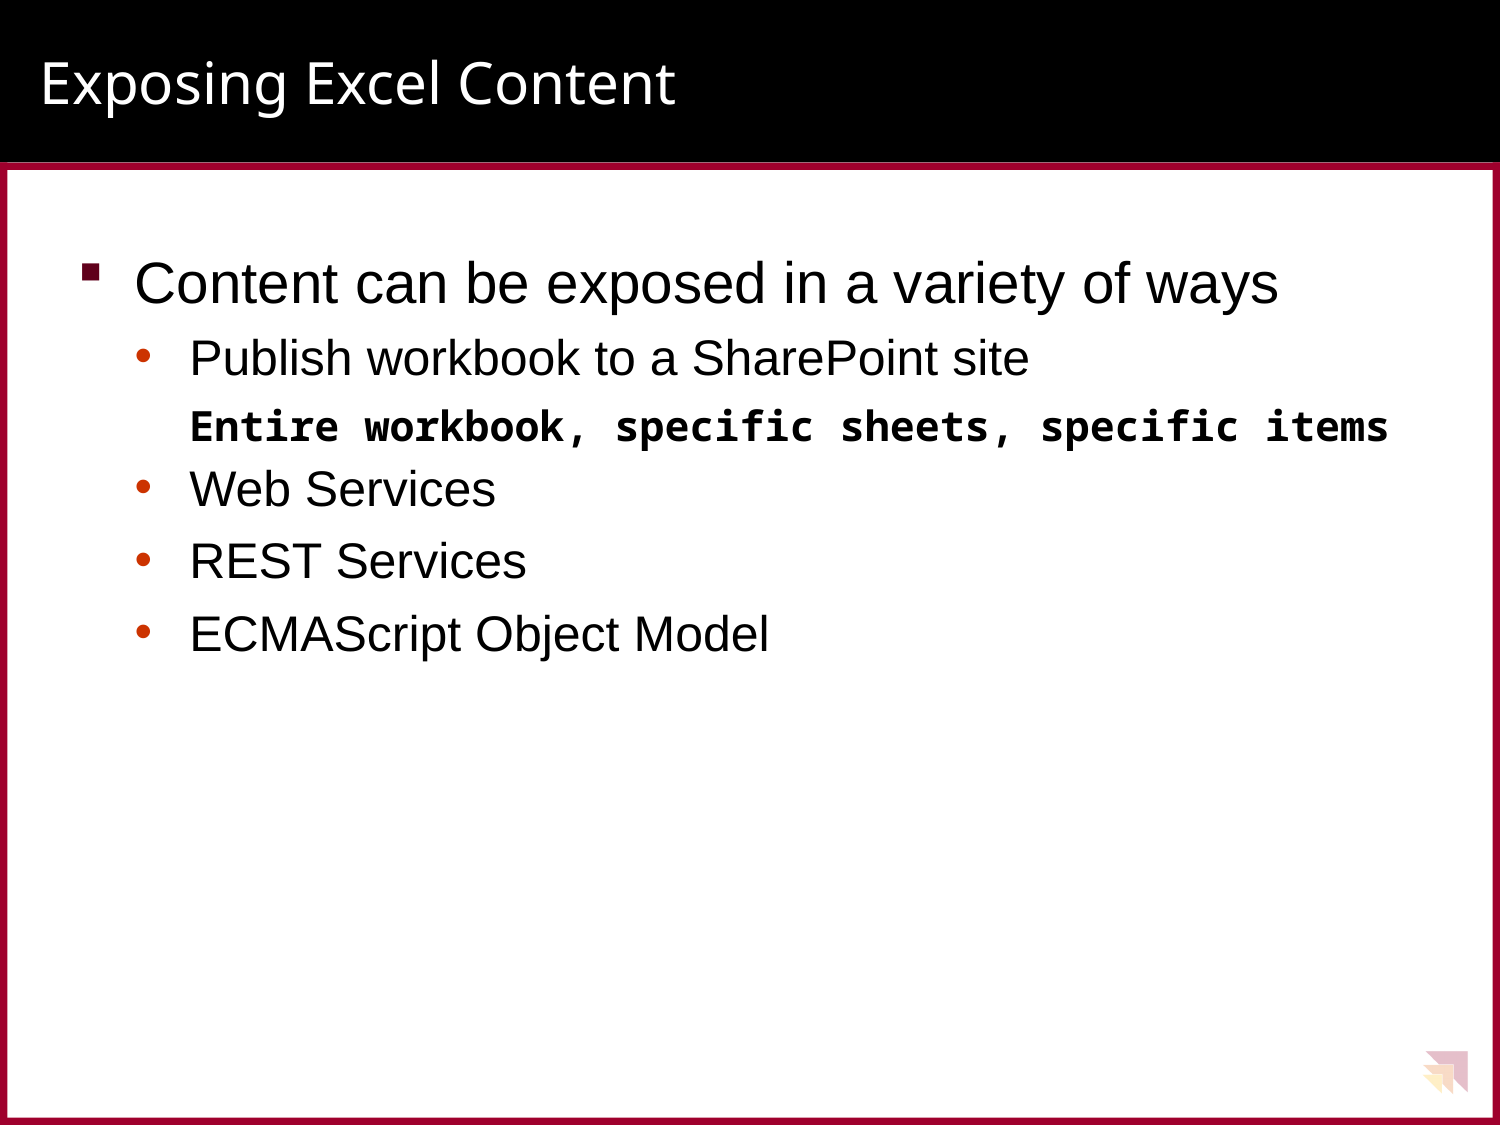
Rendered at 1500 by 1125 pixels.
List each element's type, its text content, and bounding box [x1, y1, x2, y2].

title Exposing Excel Content [24, 12, 1438, 150]
list Content can be exposed in a variety of ways Publish workbook to a SharePoint site Entire workbook, specific sheets, specific items Web Services REST Services ECMAScript Object Model [62, 237, 1438, 1088]
